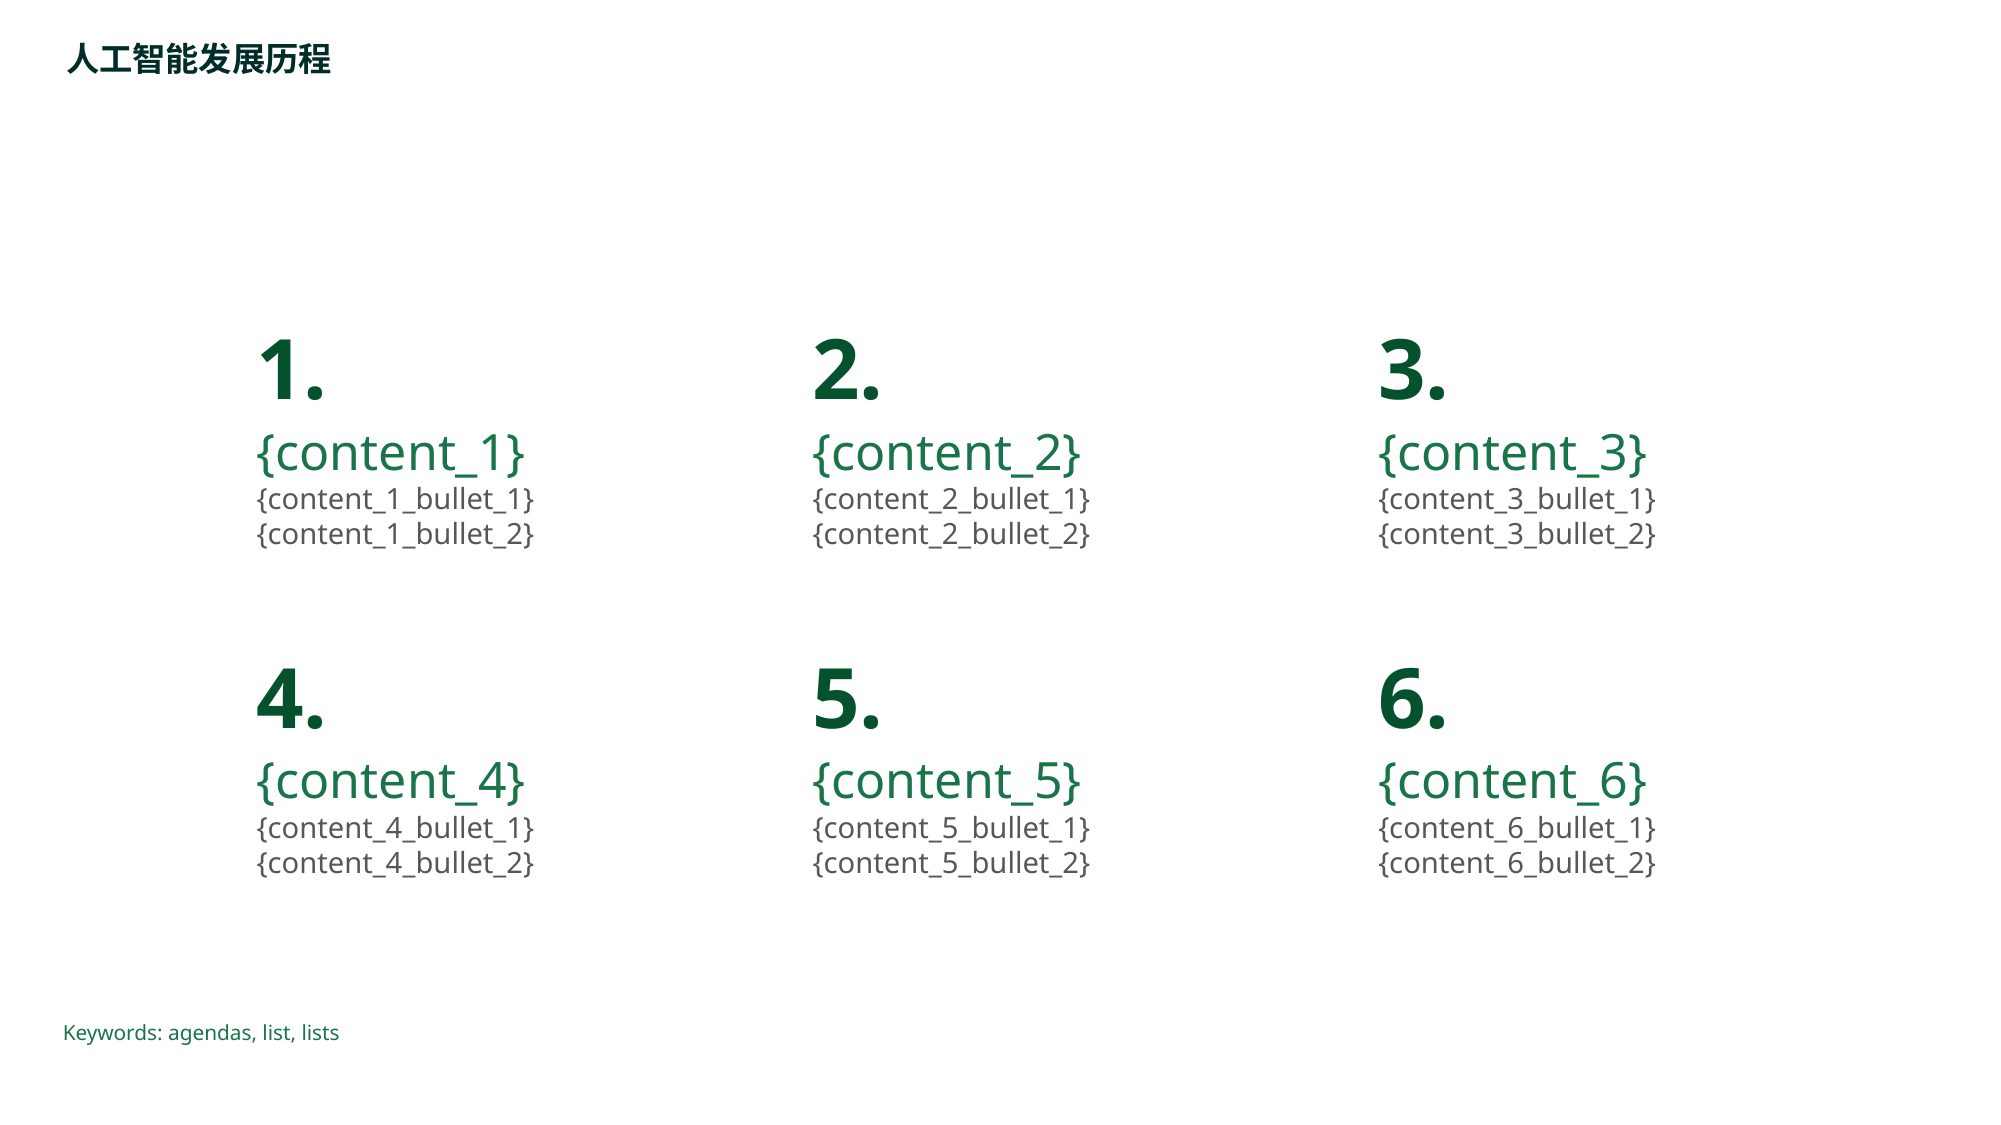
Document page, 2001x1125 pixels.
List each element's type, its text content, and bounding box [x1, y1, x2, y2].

text_box Keywords: agendas, list, lists [62, 1019, 340, 1045]
text_box 2. [812, 316, 1297, 417]
text_box {content_4} {content_4_bullet_1} {content_4_bullet_2} [256, 748, 622, 879]
text_box {content_6} {content_6_bullet_1} {content_6_bullet_2} [1378, 748, 1744, 879]
text_box 6. [1378, 645, 1862, 746]
text_box 1. [256, 316, 741, 417]
text_box {content_5} {content_5_bullet_1} {content_5_bullet_2} [812, 748, 1178, 879]
text_box 3. [1378, 316, 1862, 417]
text_box {content_1} {content_1_bullet_1} {content_1_bullet_2} [256, 420, 622, 551]
text_box {content_3} {content_3_bullet_1} {content_3_bullet_2} [1378, 420, 1744, 551]
text_box 4. [256, 645, 741, 746]
title 人工智能发展历程 [66, 42, 1721, 98]
text_box {content_2} {content_2_bullet_1} {content_2_bullet_2} [812, 420, 1178, 551]
text_box 5. [812, 645, 1297, 746]
